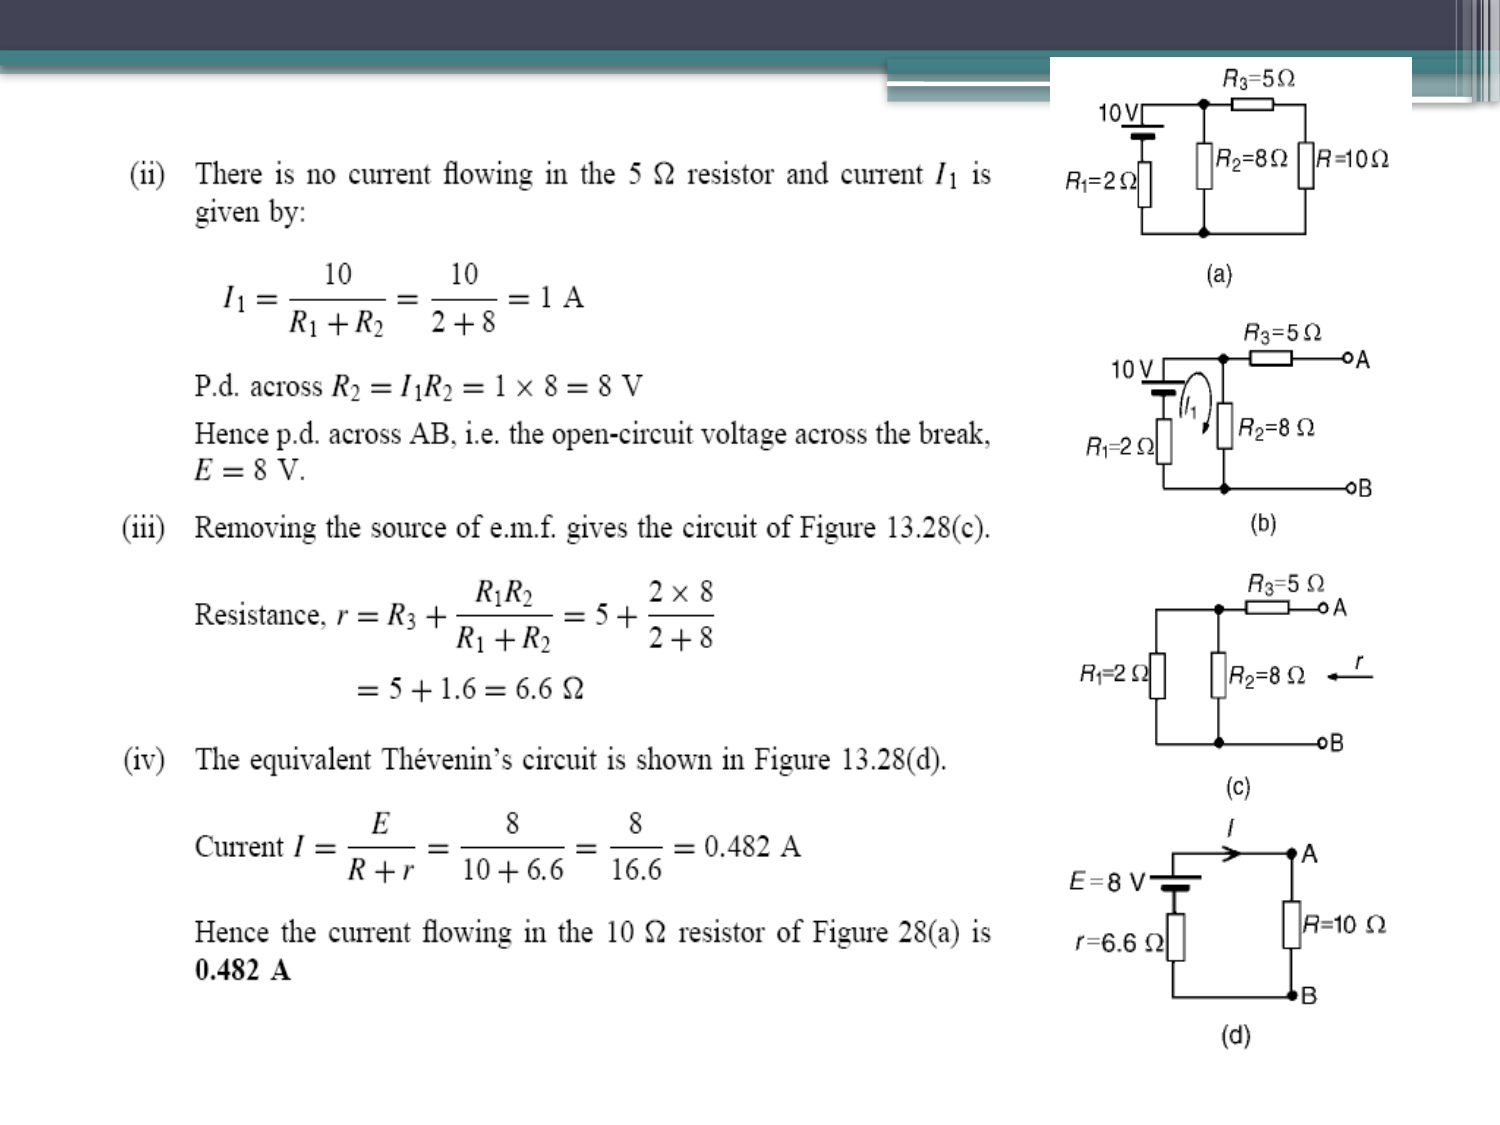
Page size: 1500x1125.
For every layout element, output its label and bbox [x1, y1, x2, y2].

picture [1049, 57, 1412, 1064]
picture [80, 125, 1022, 1000]
